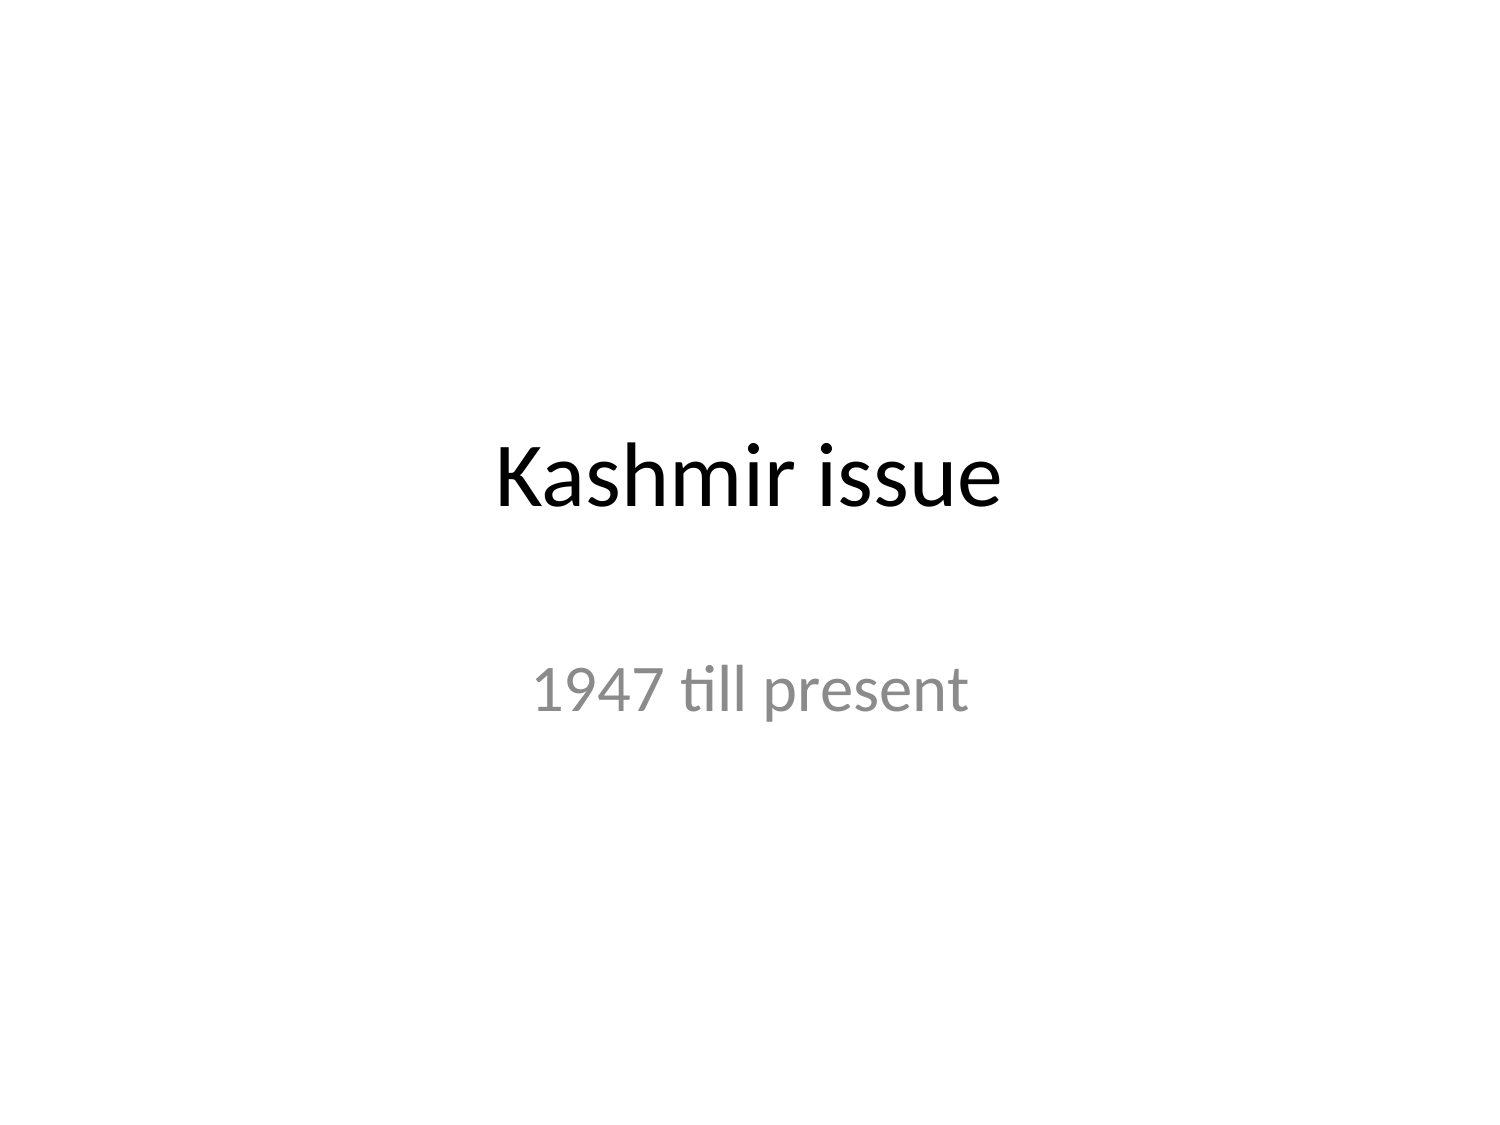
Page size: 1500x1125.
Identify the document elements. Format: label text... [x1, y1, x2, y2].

subtitle 1947 till present [225, 637, 1275, 925]
title Kashmir issue [112, 349, 1388, 591]
